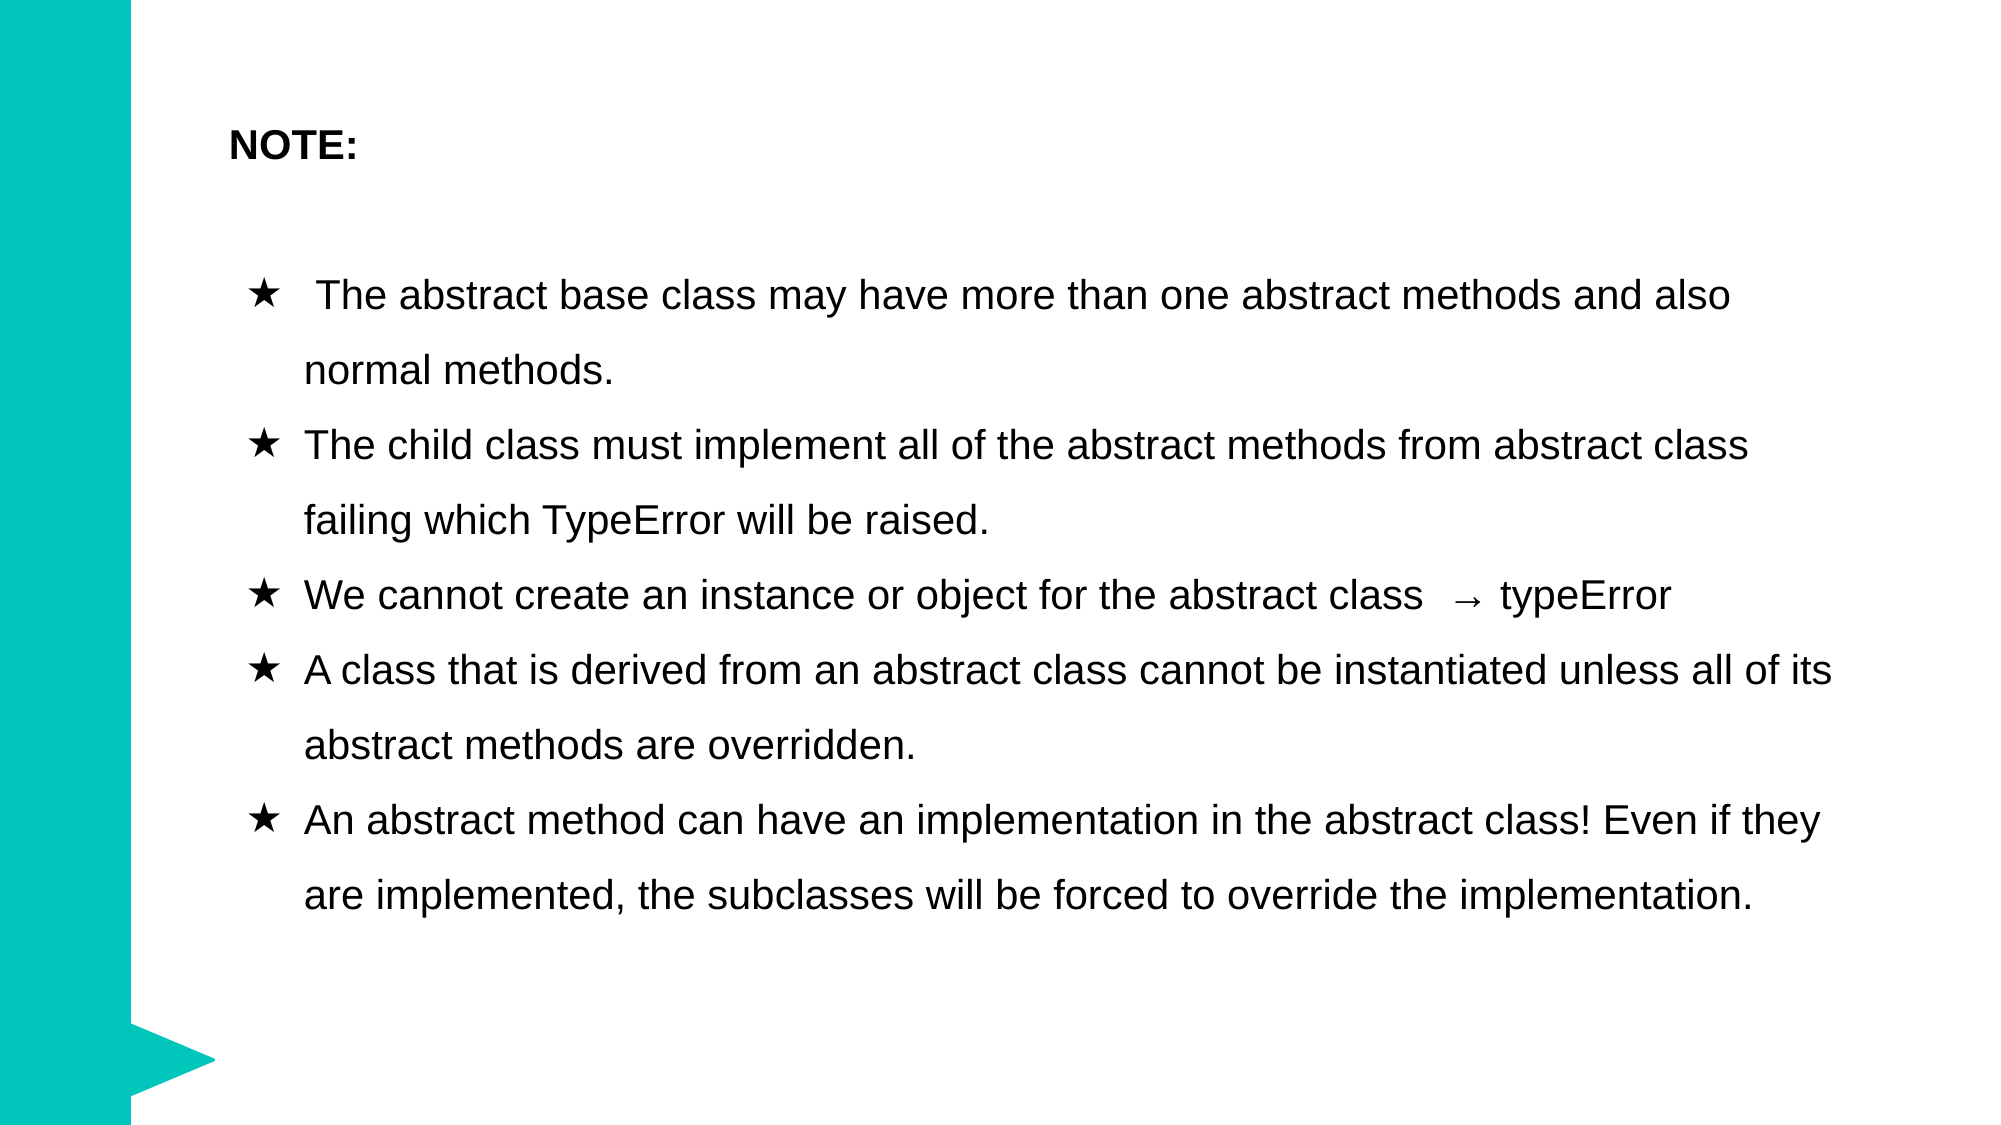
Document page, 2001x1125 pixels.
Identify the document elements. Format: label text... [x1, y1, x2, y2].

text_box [0, 0, 215, 1125]
text_box NOTE: The abstract base class may have more than one abstract methods and also normal methods. The child class must implement all of the abstract methods from abstract class failing which TypeError will be raised. We cannot create an instance or object for the abstract class → typeError A class that is derived from an abstract class cannot be instantiated unless all of its abstract methods are overridden. An abstract method can have an implementation in the abstract class! Even if they are implemented, the subclasses will be forced to override the implementation. [218, 85, 1878, 1040]
